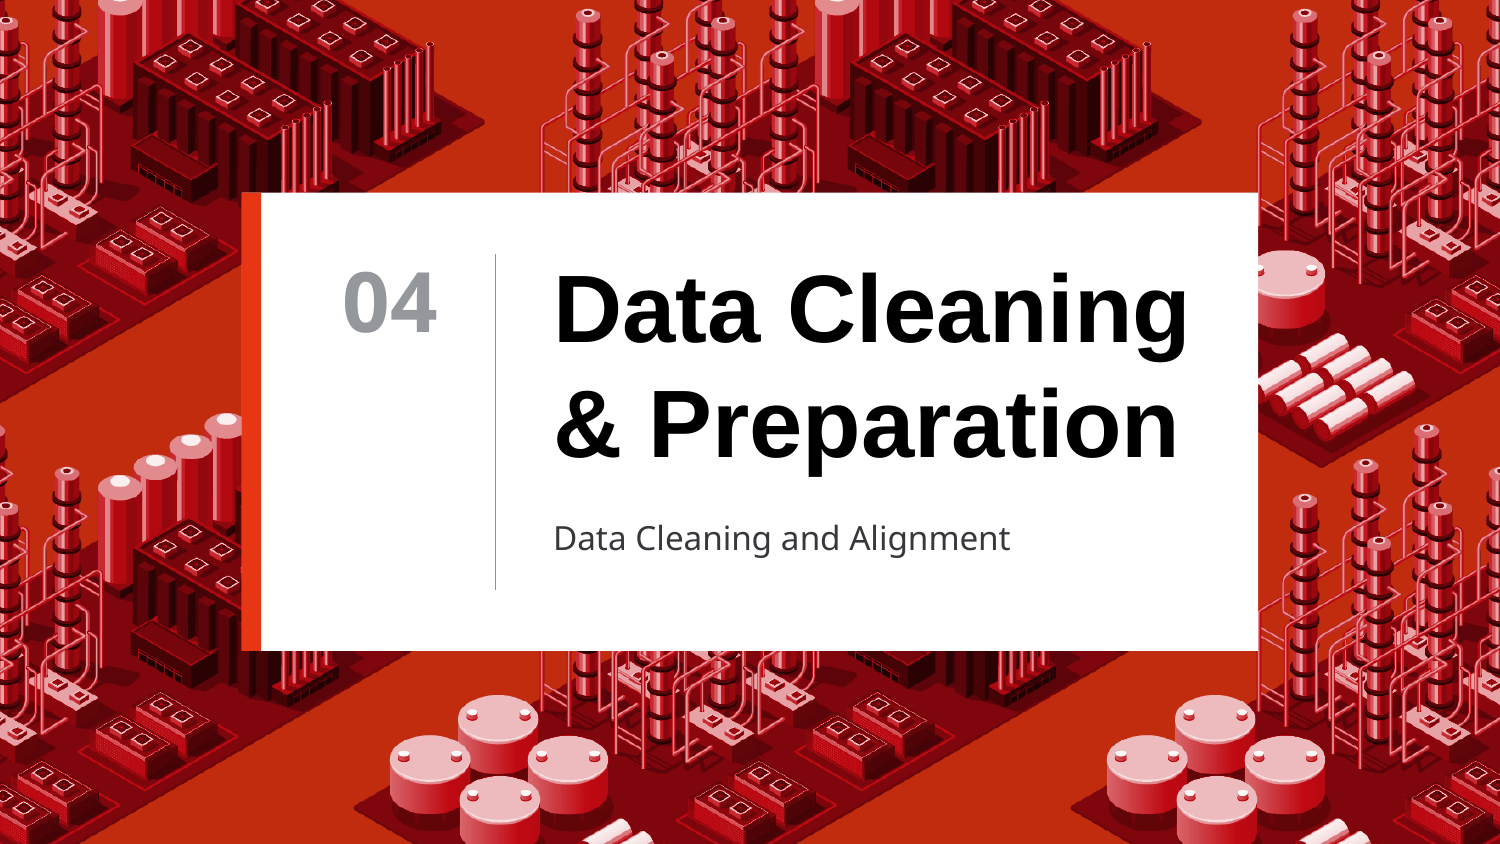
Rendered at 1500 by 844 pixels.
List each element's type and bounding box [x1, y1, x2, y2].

text_box [241, 192, 1259, 652]
text_box [0, 0, 1500, 844]
